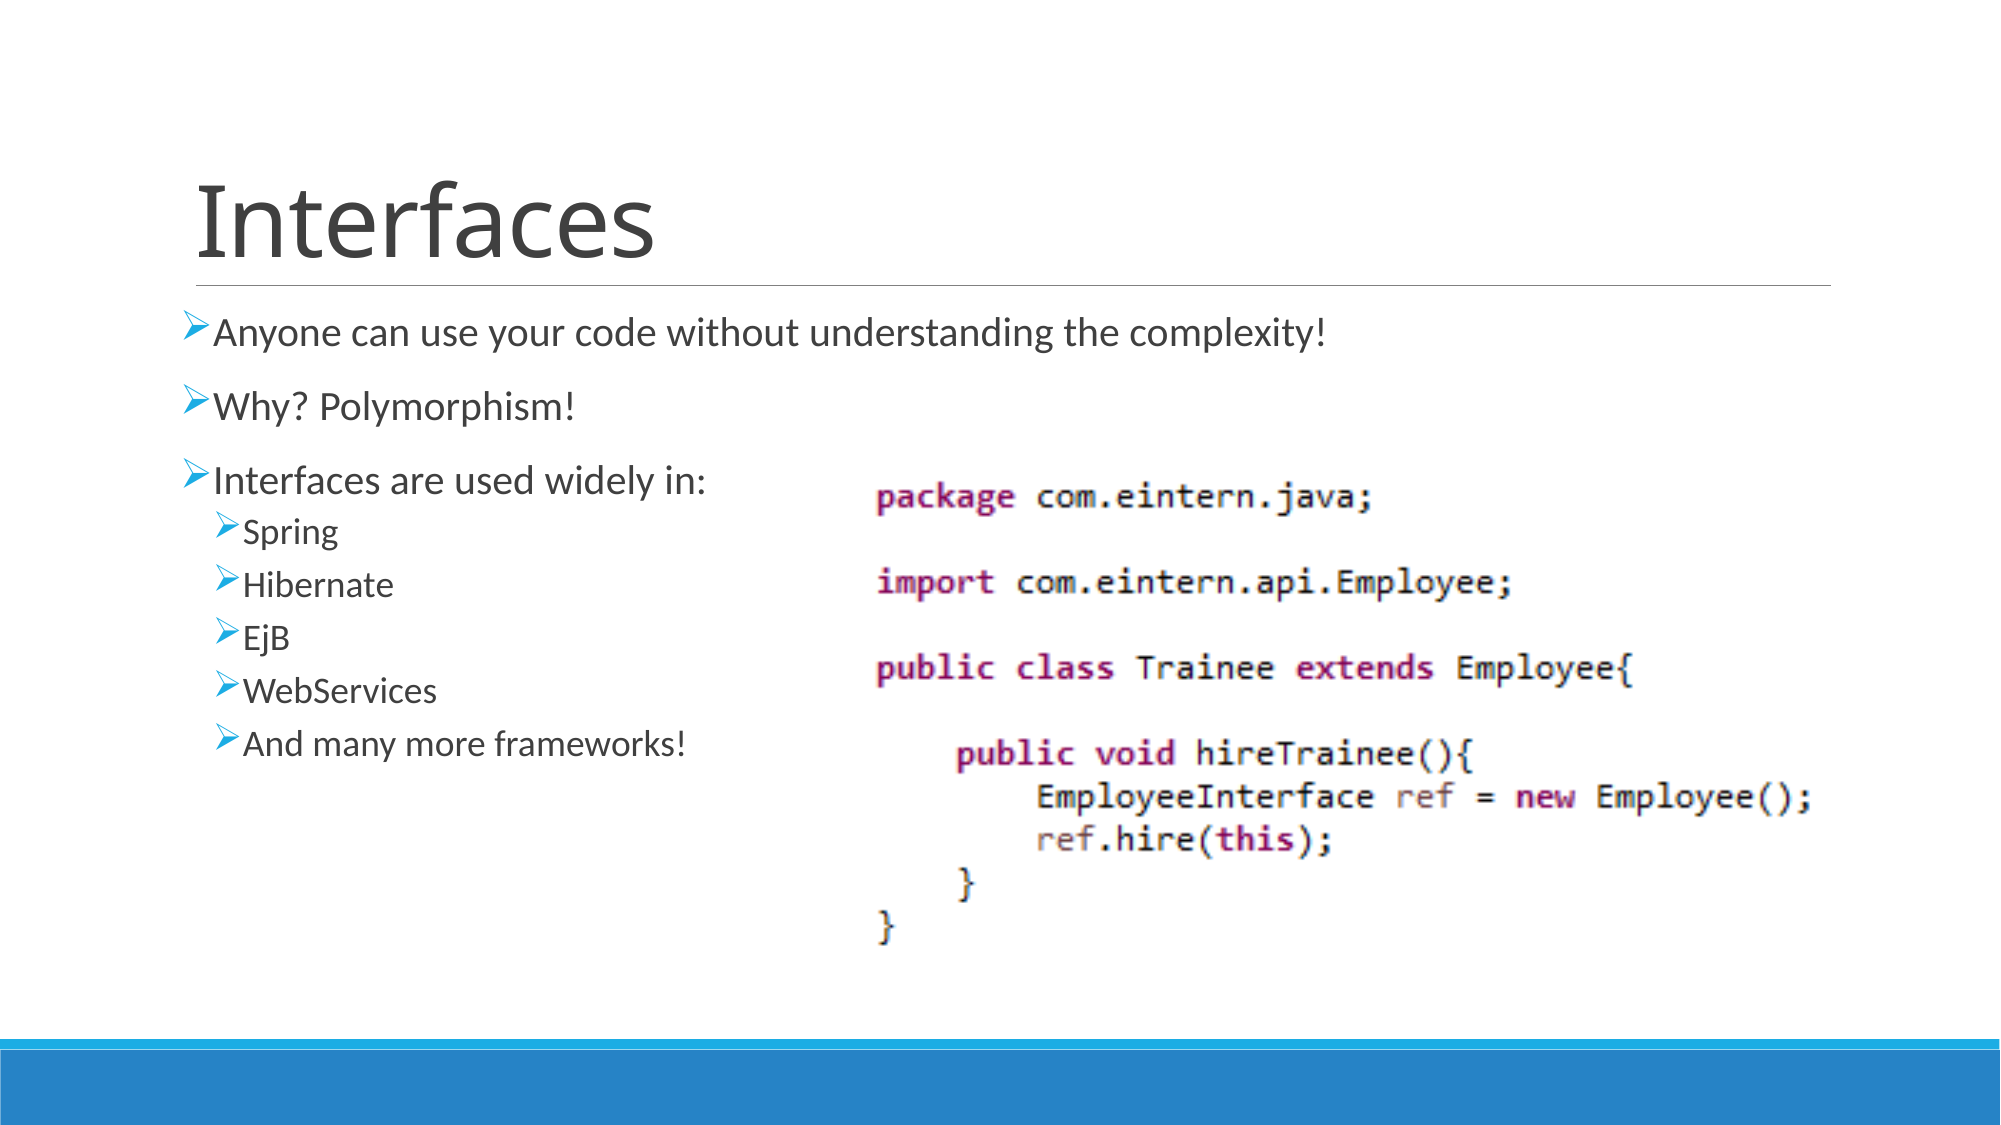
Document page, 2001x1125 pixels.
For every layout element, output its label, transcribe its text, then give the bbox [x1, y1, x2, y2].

picture [870, 474, 1831, 964]
list Anyone can use your code without understanding the complexity! Why? Polymorphism! Interfaces are used widely in: Spring Hibernate EjB WebServices And many more frameworks! [180, 302, 1830, 963]
title Interfaces [180, 47, 1830, 285]
